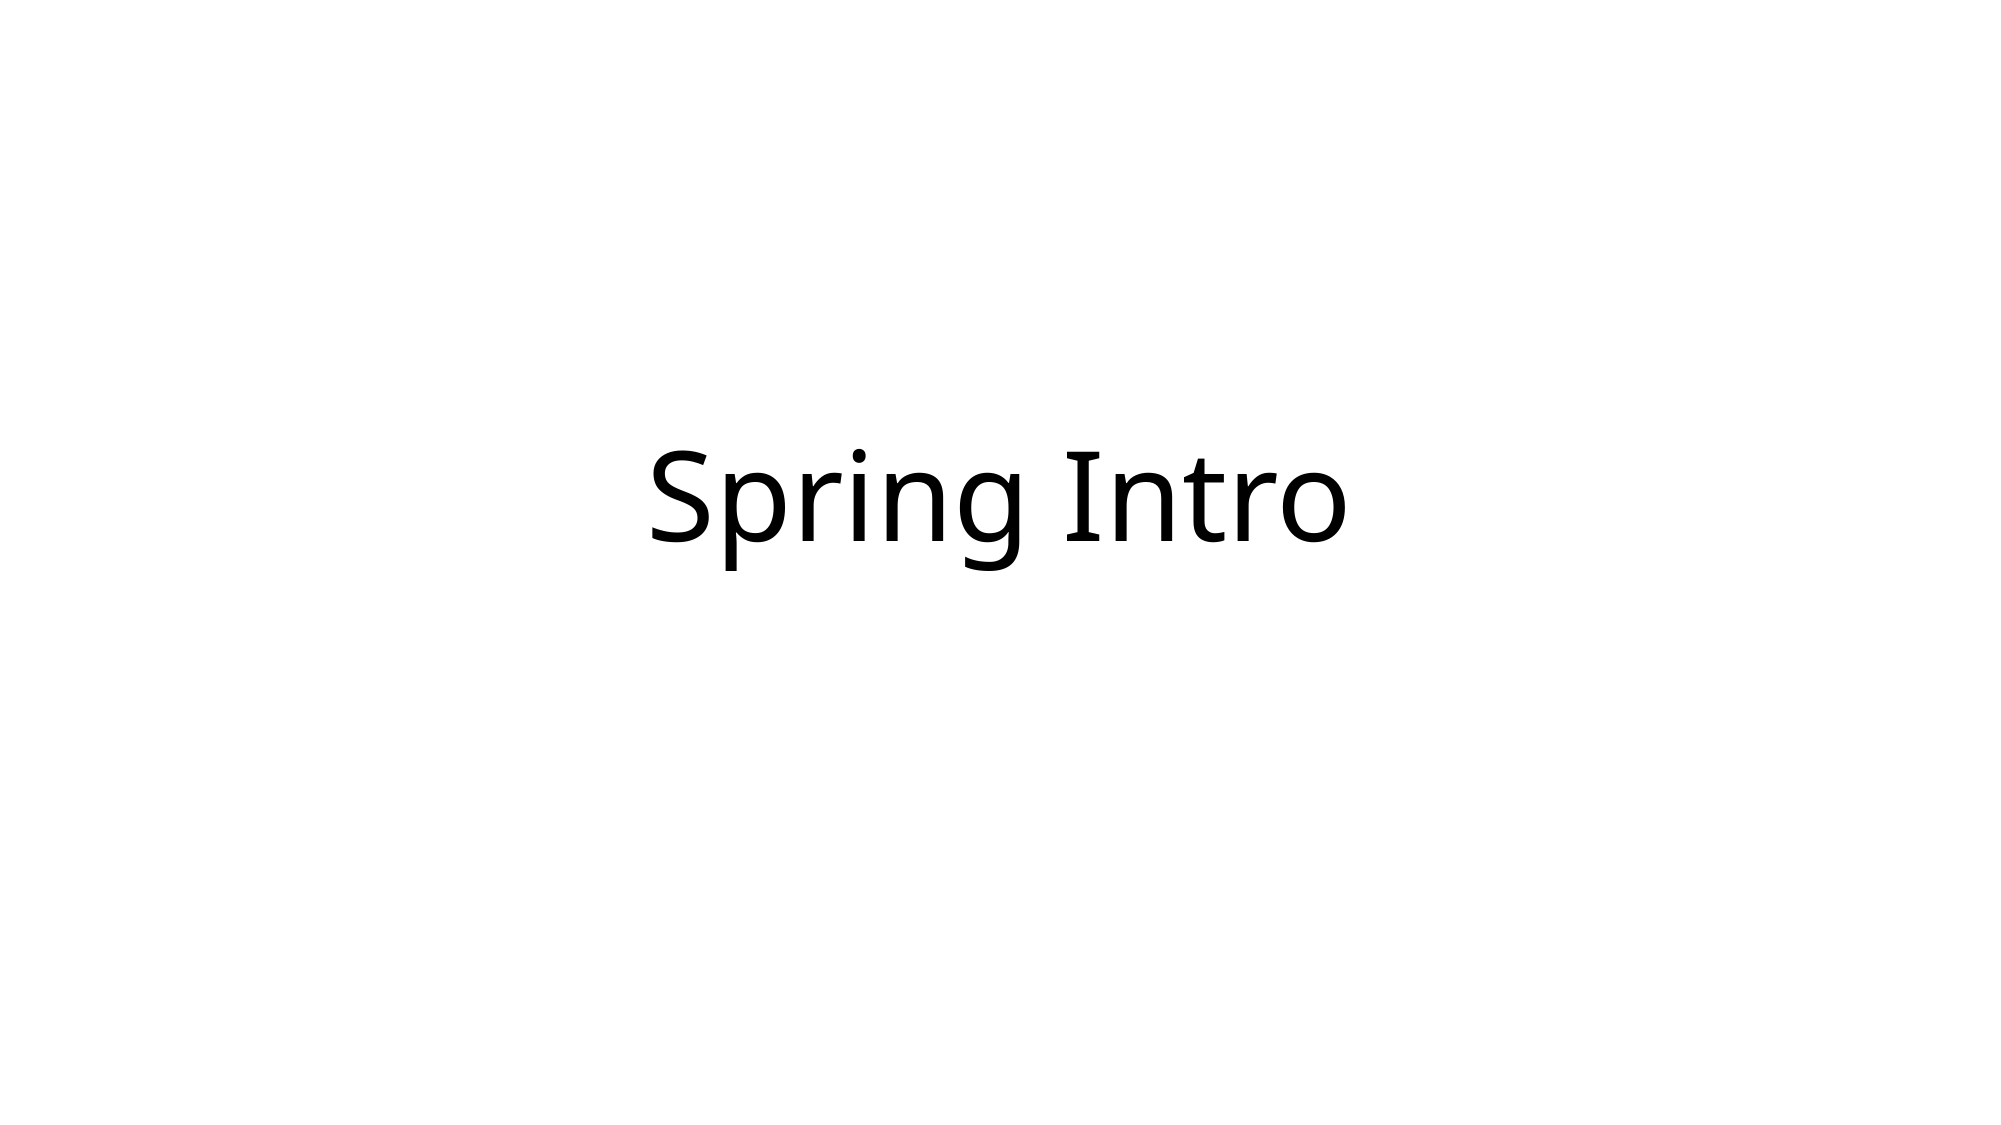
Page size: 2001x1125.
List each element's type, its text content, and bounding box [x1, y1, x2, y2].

title Spring Intro [249, 184, 1750, 576]
